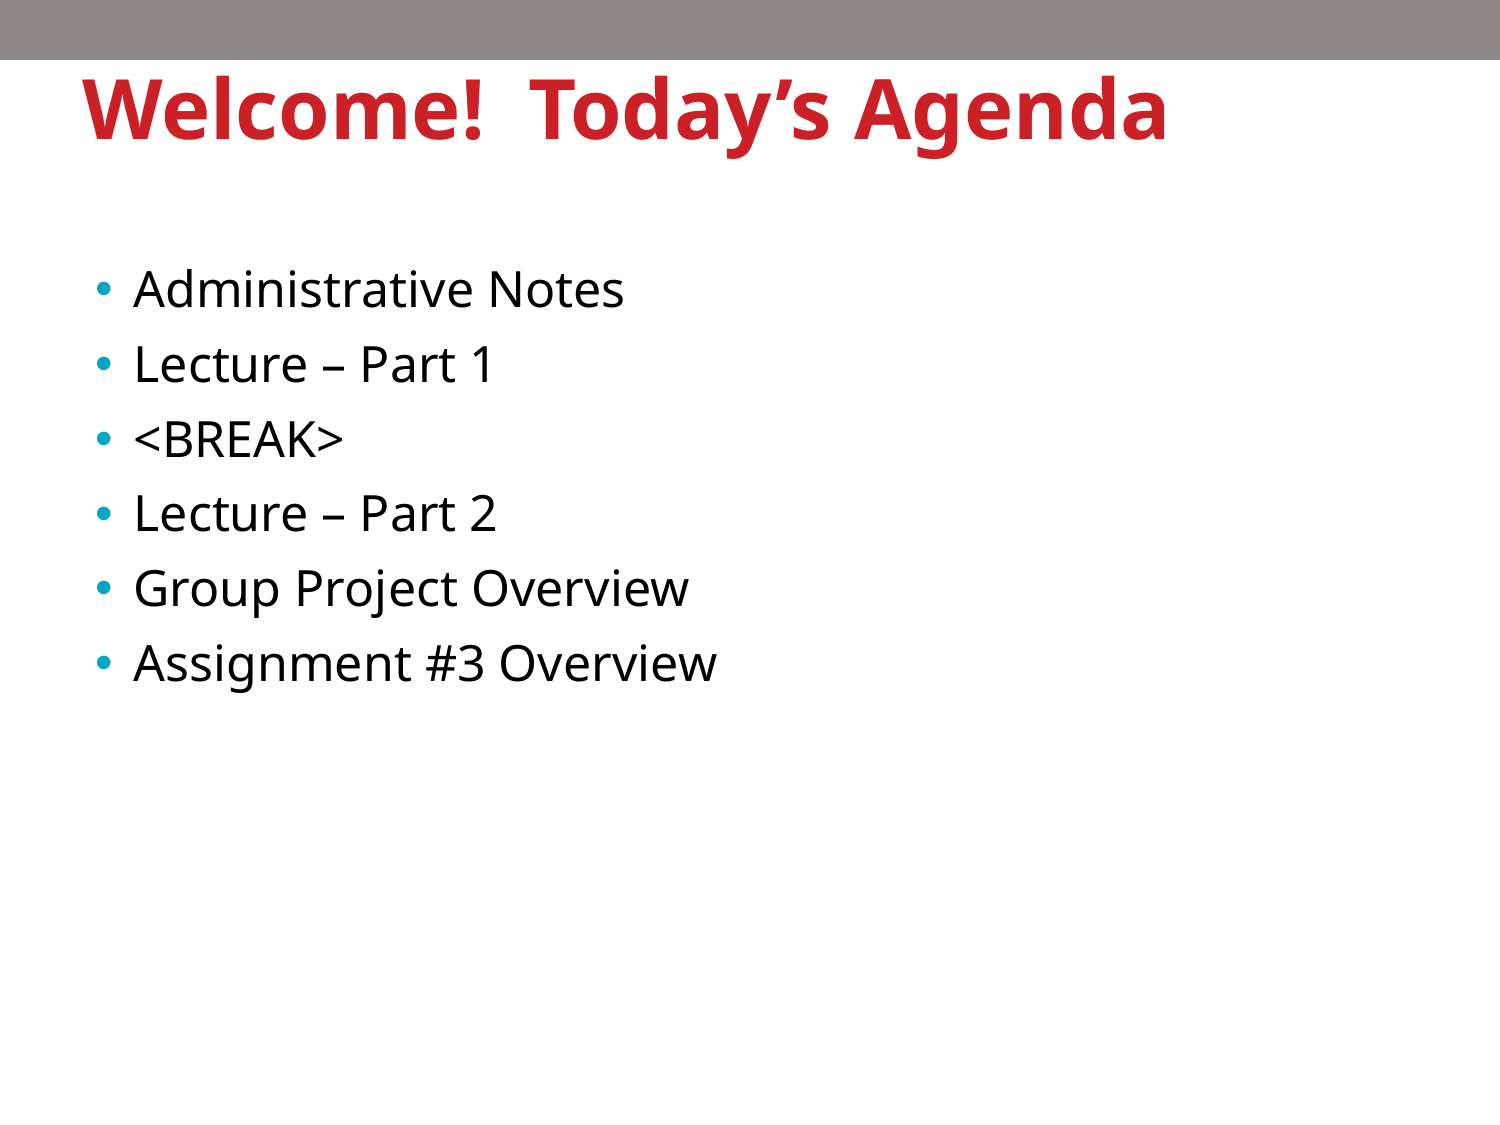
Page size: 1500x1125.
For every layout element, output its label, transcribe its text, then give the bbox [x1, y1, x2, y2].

list Administrative Notes Lecture – Part 1 <BREAK> Lecture – Part 2 Group Project Overview Assignment #3 Overview [87, 256, 1438, 845]
title Welcome! Today’s Agenda [75, 59, 1425, 166]
